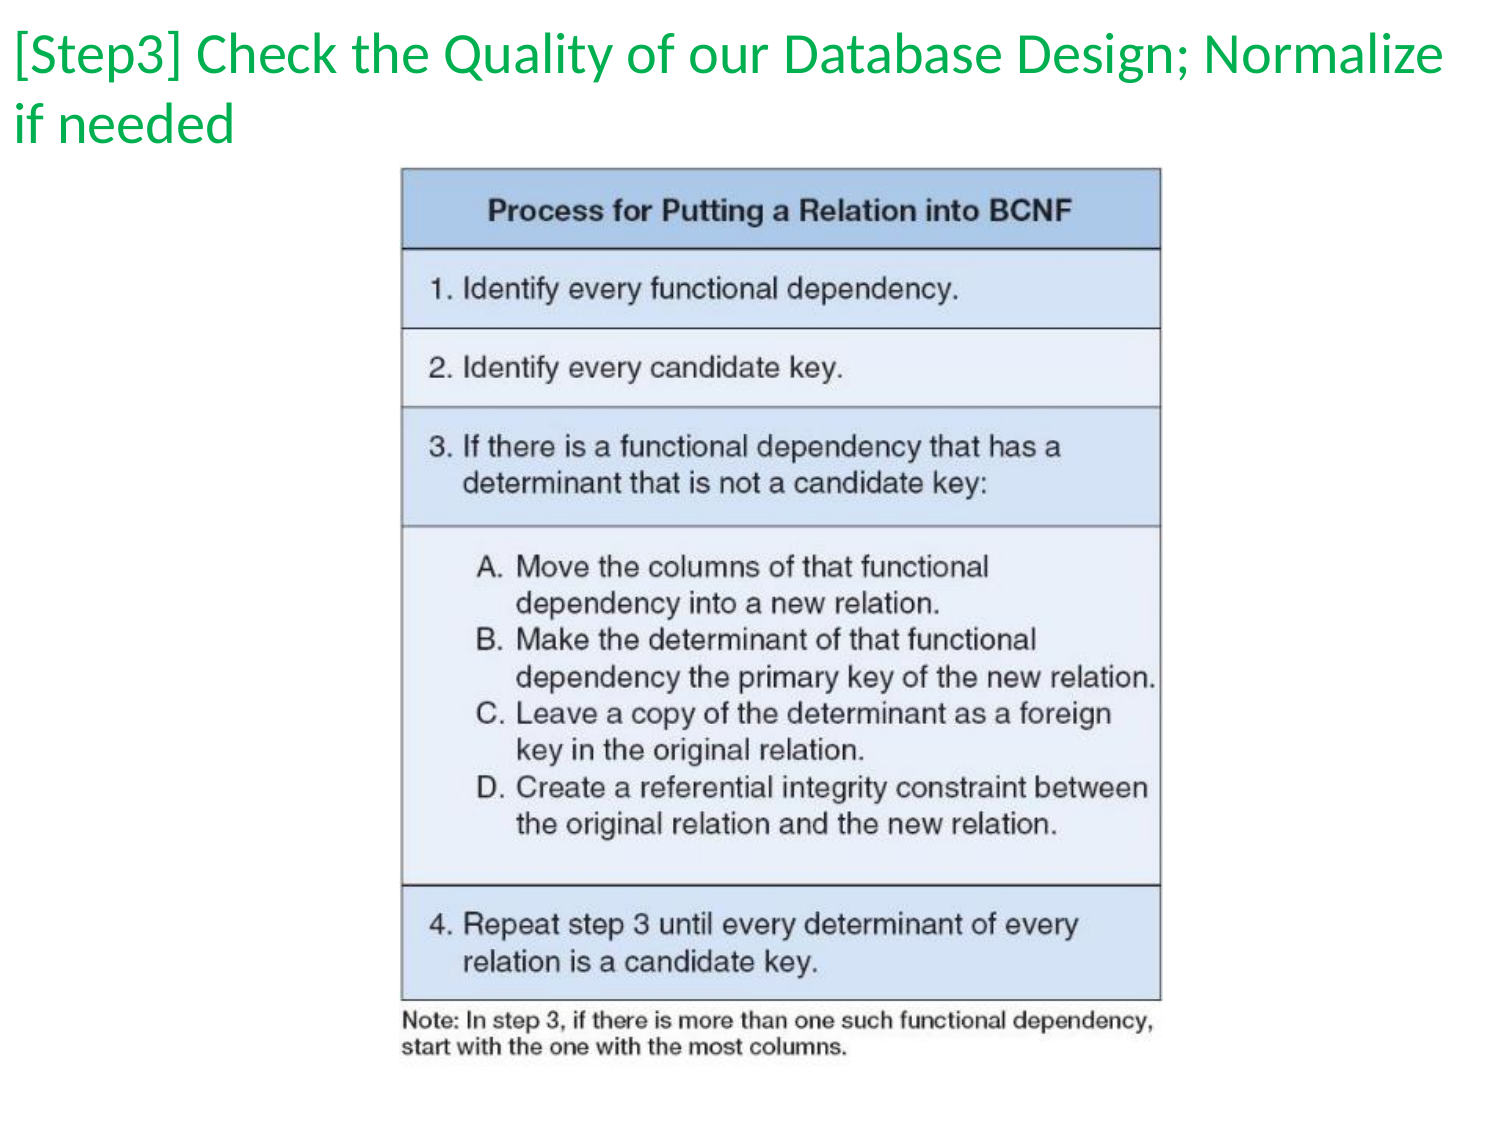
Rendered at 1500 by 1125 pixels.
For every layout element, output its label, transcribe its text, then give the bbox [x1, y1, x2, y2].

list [399, 165, 1163, 1070]
title [Step3] Check the Quality of our Database Design; Normalize if needed [0, 0, 1463, 175]
